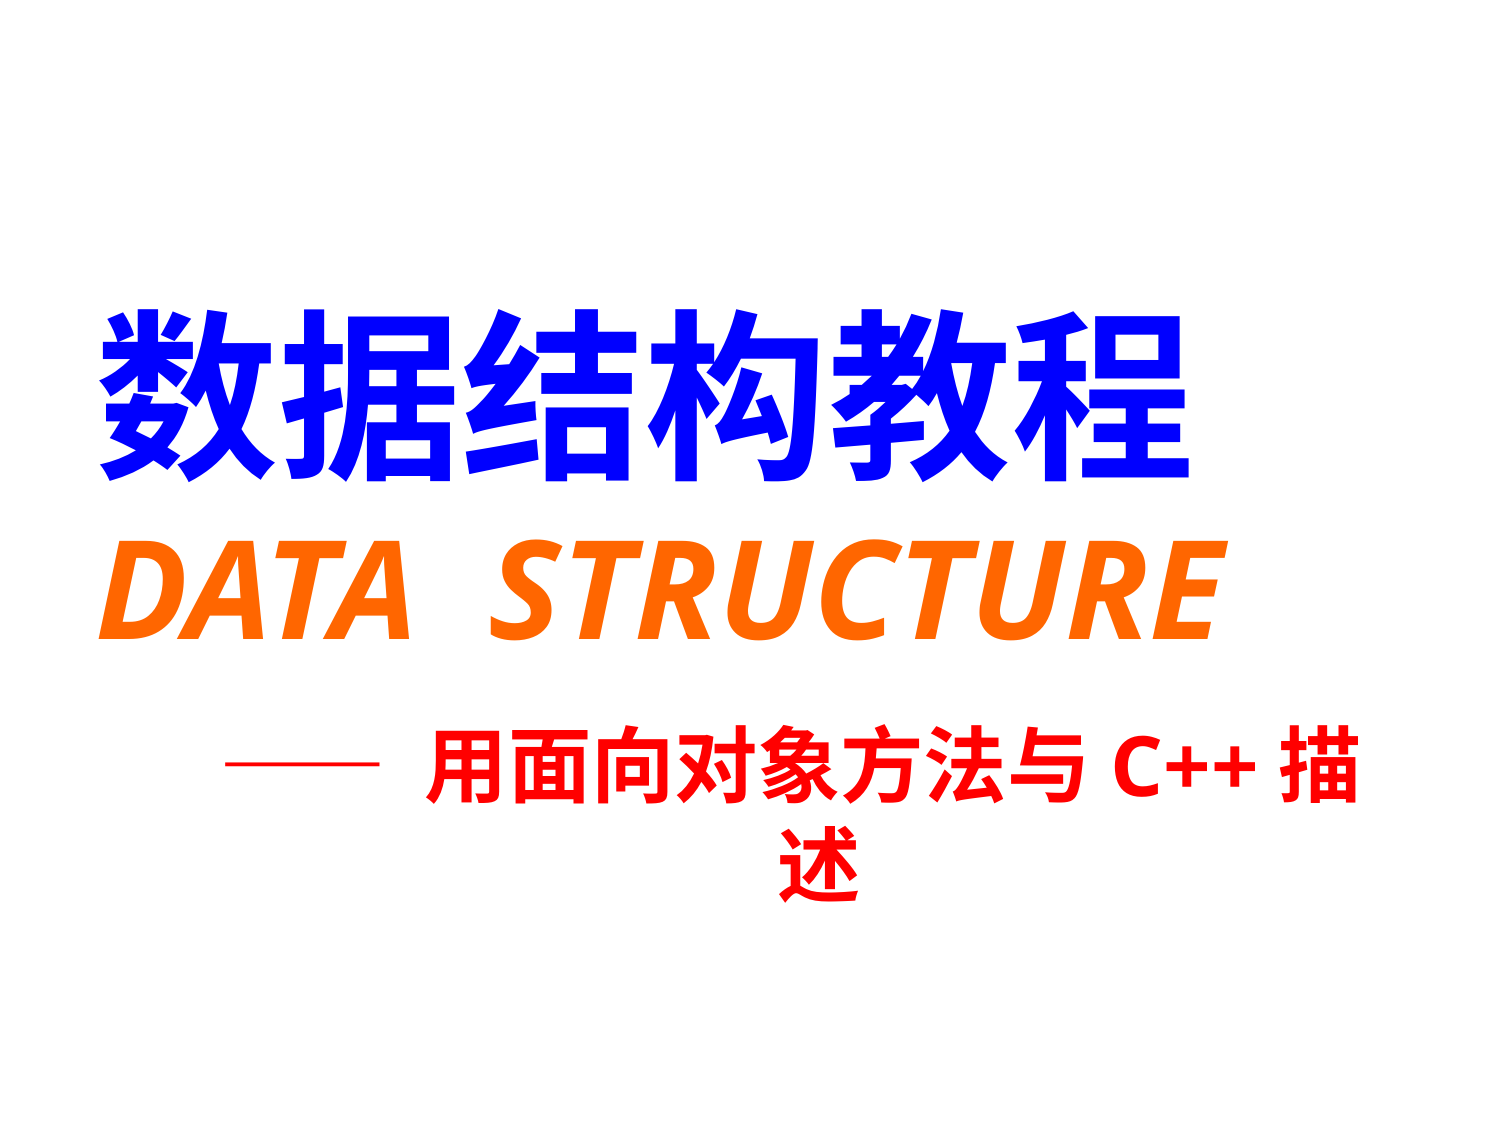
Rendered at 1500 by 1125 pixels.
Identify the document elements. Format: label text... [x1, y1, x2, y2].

text_box —— 用面向对象方法与C++描述 [159, 704, 1422, 867]
text_box 数据结构教程 DATA STRUCTURE [76, 326, 1424, 677]
